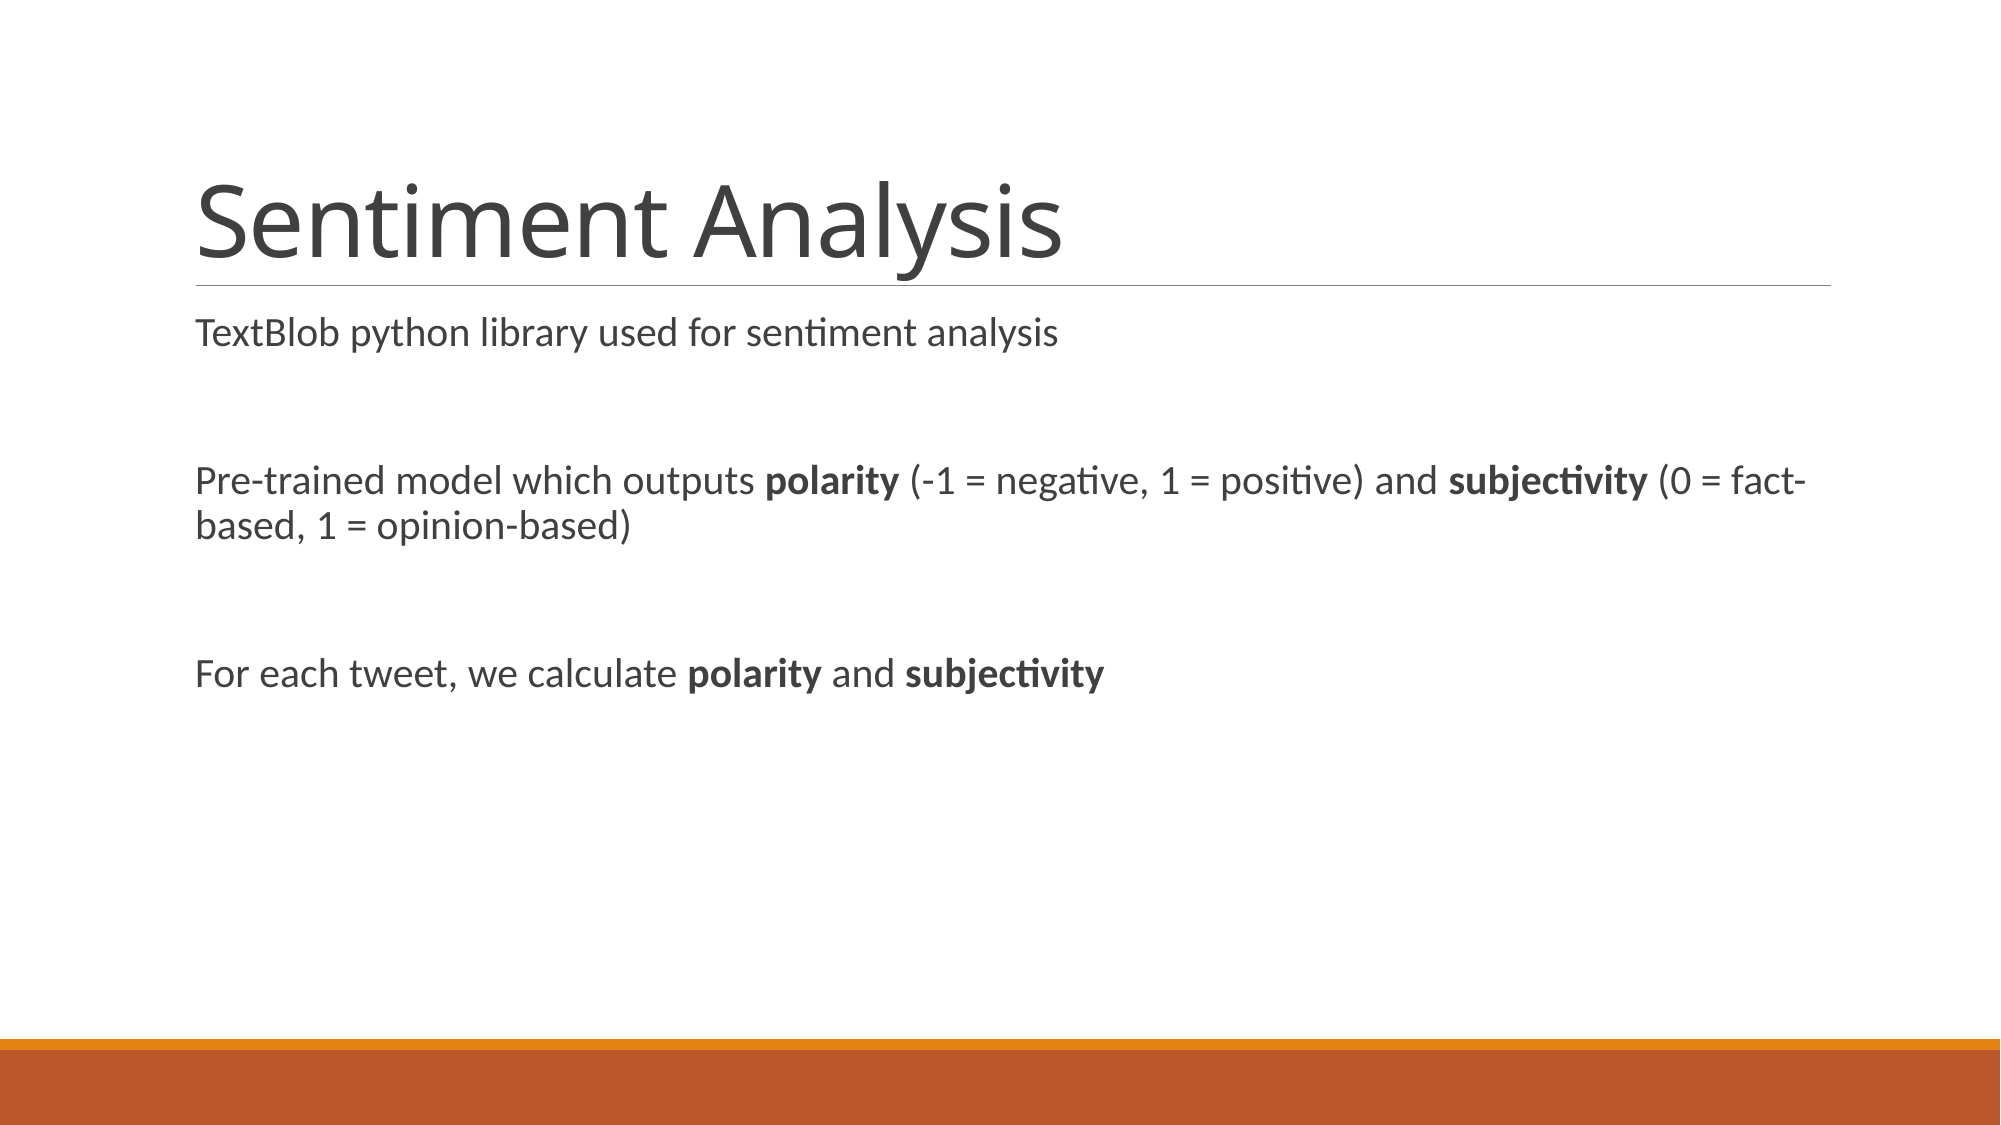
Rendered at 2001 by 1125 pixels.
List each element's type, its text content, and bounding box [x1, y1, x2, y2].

list TextBlob python library used for sentiment analysis Pre-trained model which outputs polarity (-1 = negative, 1 = positive) and subjectivity (0 = fact-based, 1 = opinion-based) For each tweet, we calculate polarity and subjectivity [180, 302, 1830, 963]
title Sentiment Analysis [180, 47, 1830, 285]
